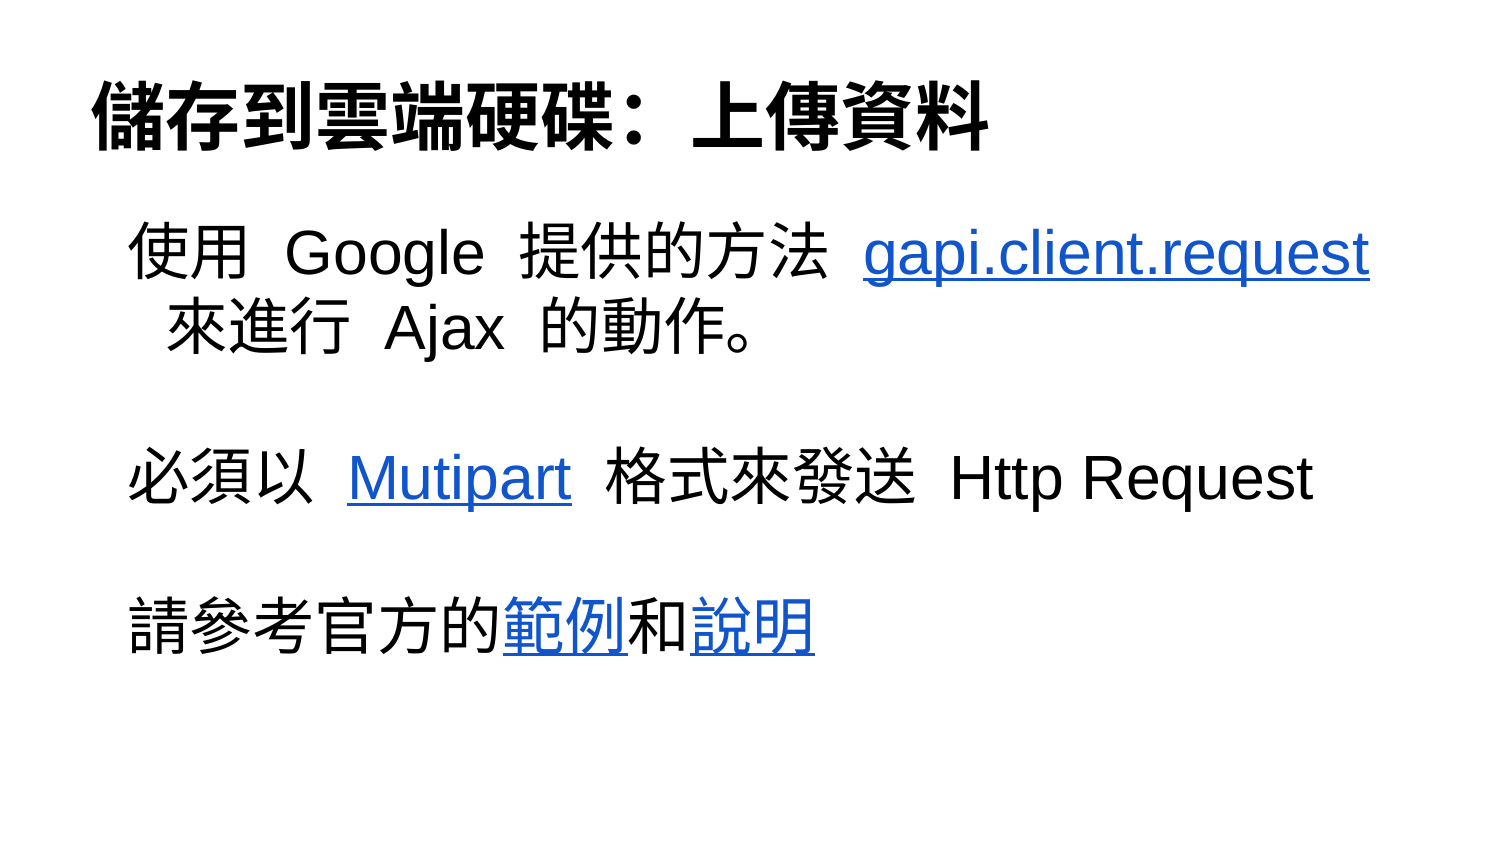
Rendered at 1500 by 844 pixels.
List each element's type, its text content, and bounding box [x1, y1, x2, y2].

title 儲存到雲端硬碟：上傳資料 [75, 33, 1425, 175]
list 使用 Google 提供的方法 gapi.client.request 來進行 Ajax 的動作。 必須以 Mutipart 格式來發送 Http Request 請參考官方的範例和說明 [75, 196, 1425, 808]
